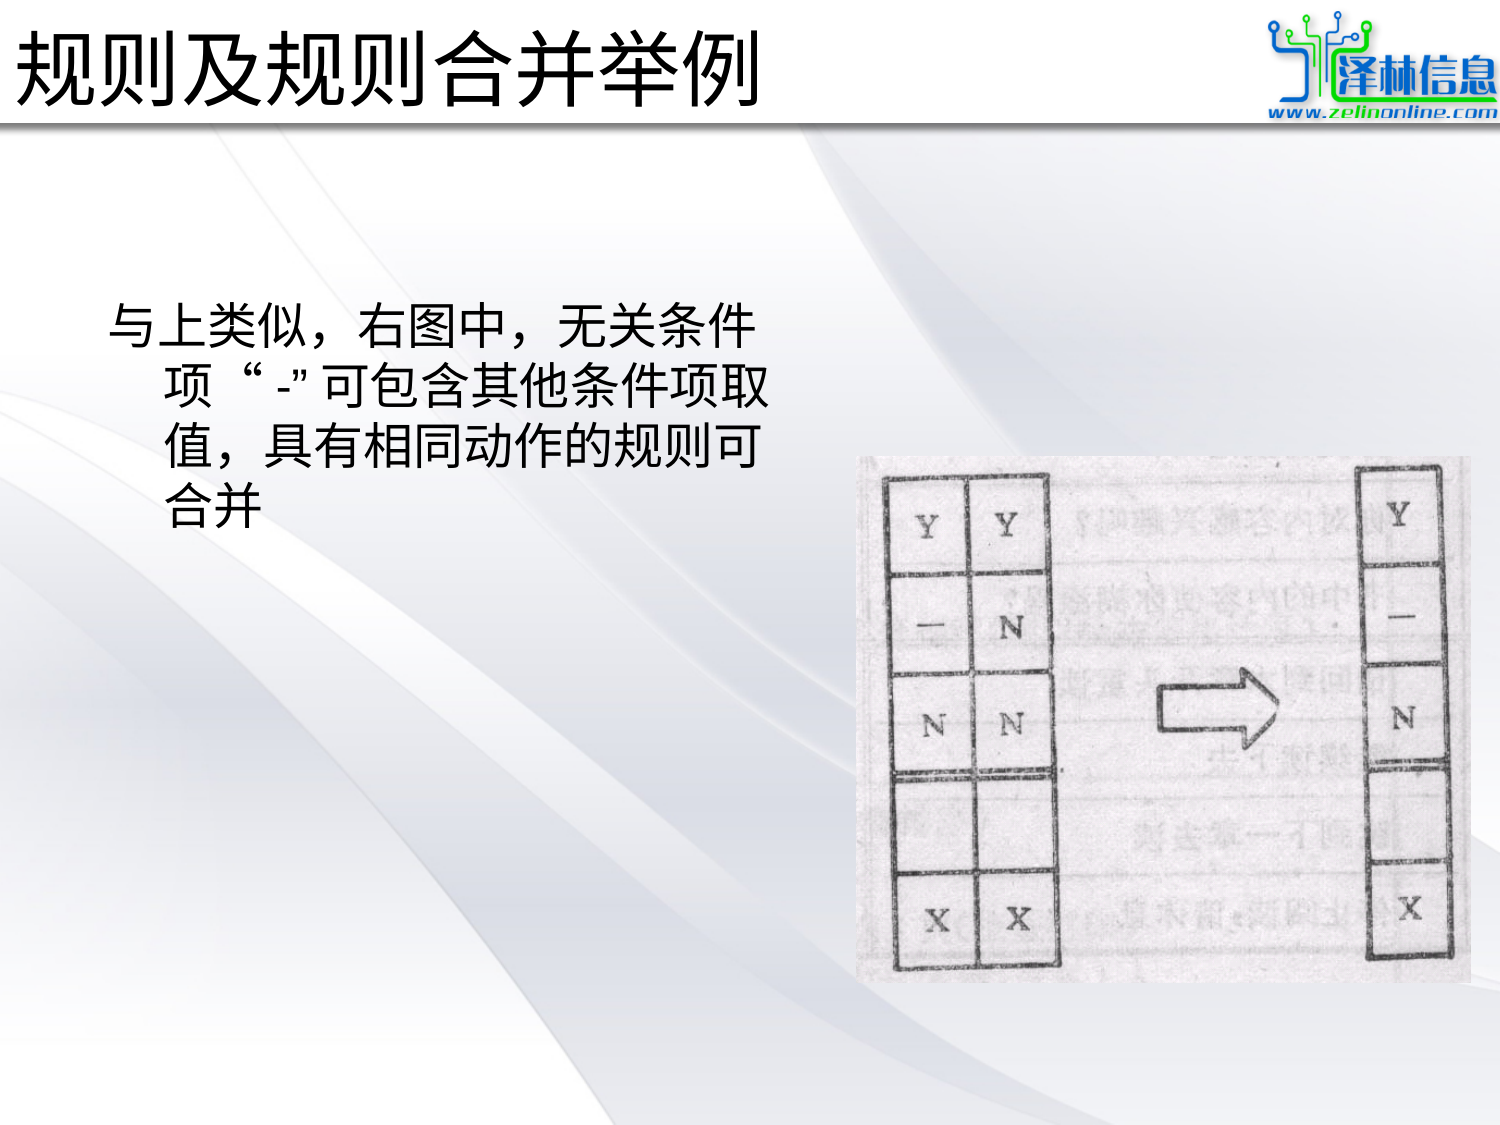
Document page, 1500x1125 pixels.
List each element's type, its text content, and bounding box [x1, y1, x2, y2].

picture [1350, 11, 1500, 118]
picture [0, 123, 1500, 1125]
title 规则及规则合并举例 [0, 9, 1350, 118]
list 与上类似，右图中，无关条件项“-”可包含其他条件项取值，具有相同动作的规则可合并 [92, 287, 810, 988]
